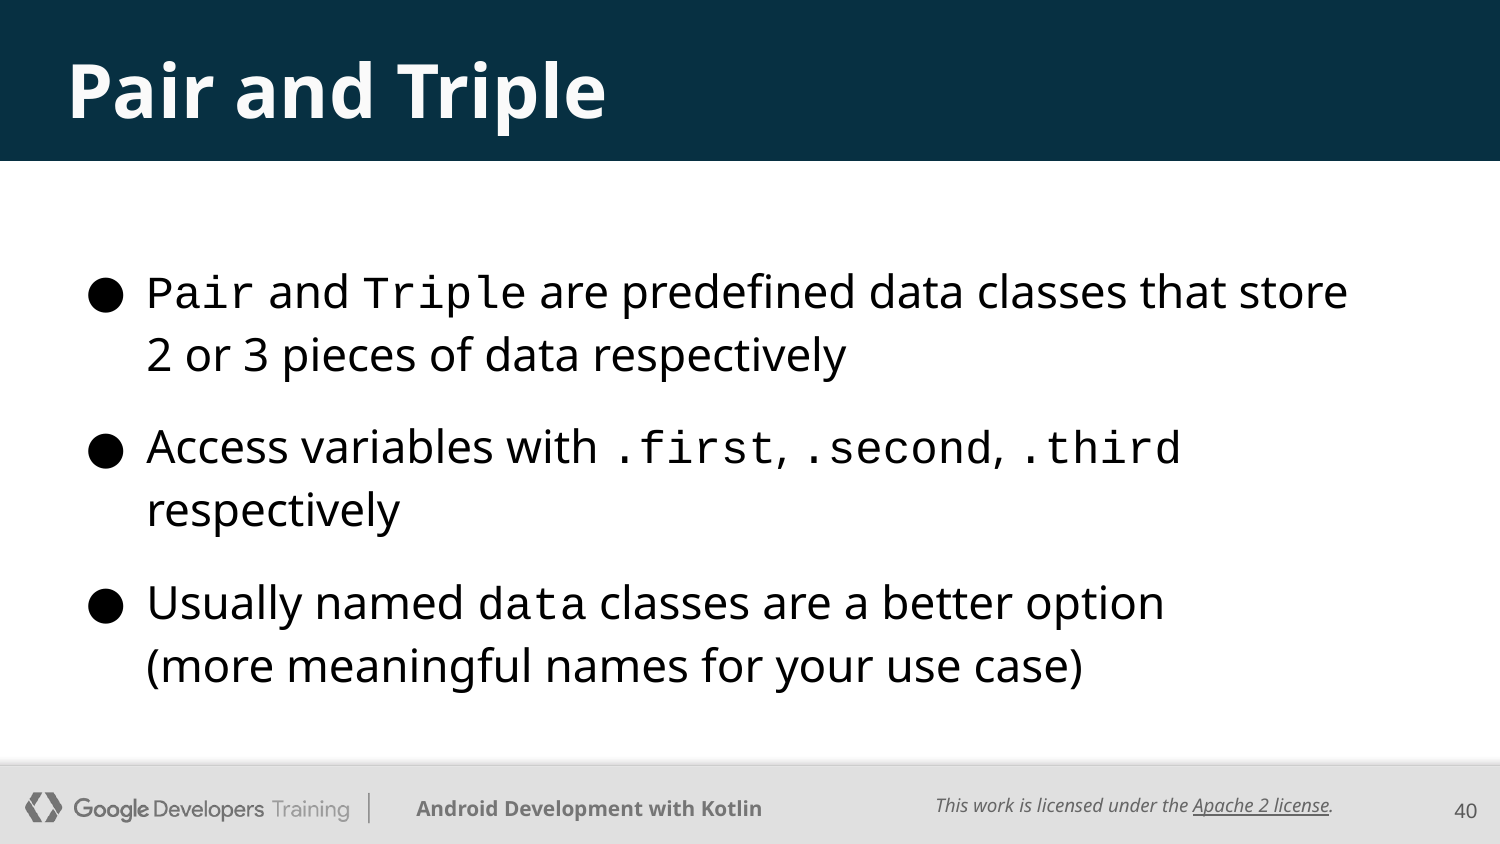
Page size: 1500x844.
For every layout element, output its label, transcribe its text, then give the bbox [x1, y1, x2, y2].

list Pair and Triple are predefined data classes that store 2 or 3 pieces of data respectively Access variables with .first, .second, .third respectively Usually named data classes are a better option (more meaningful names for your use case) [56, 239, 1449, 688]
title Pair and Triple [51, 28, 1449, 122]
picture [0, 161, 1500, 844]
slide_number ‹#› [1402, 777, 1493, 842]
